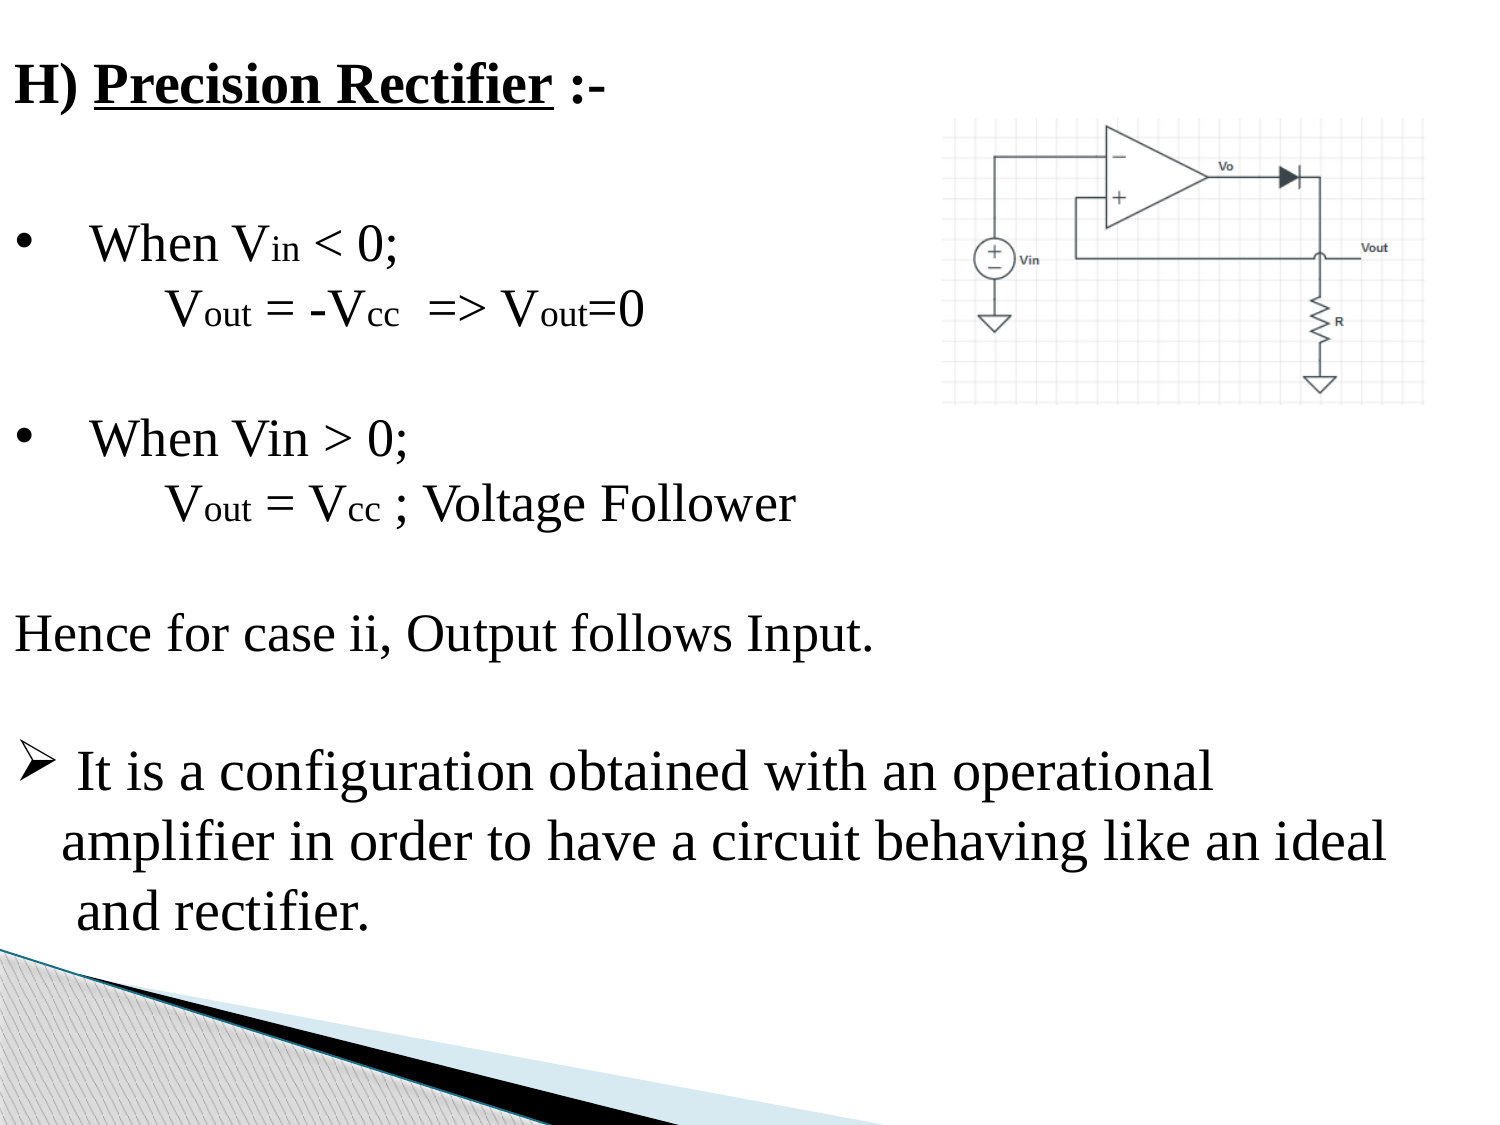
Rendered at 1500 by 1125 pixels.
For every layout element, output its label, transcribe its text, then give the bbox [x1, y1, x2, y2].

picture [941, 118, 1425, 405]
text_box H) Precision Rectifier :- [0, 37, 866, 123]
text_box It is a configuration obtained with an operational amplifier in order to have a circuit behaving like an ideal and rectifier. [0, 724, 1500, 1020]
text_box When Vin < 0; Vout = -Vcc => Vout=0 When Vin > 0; Vout = Vcc ; Voltage Follower Hence for case ii, Output follows Input. [0, 199, 941, 670]
